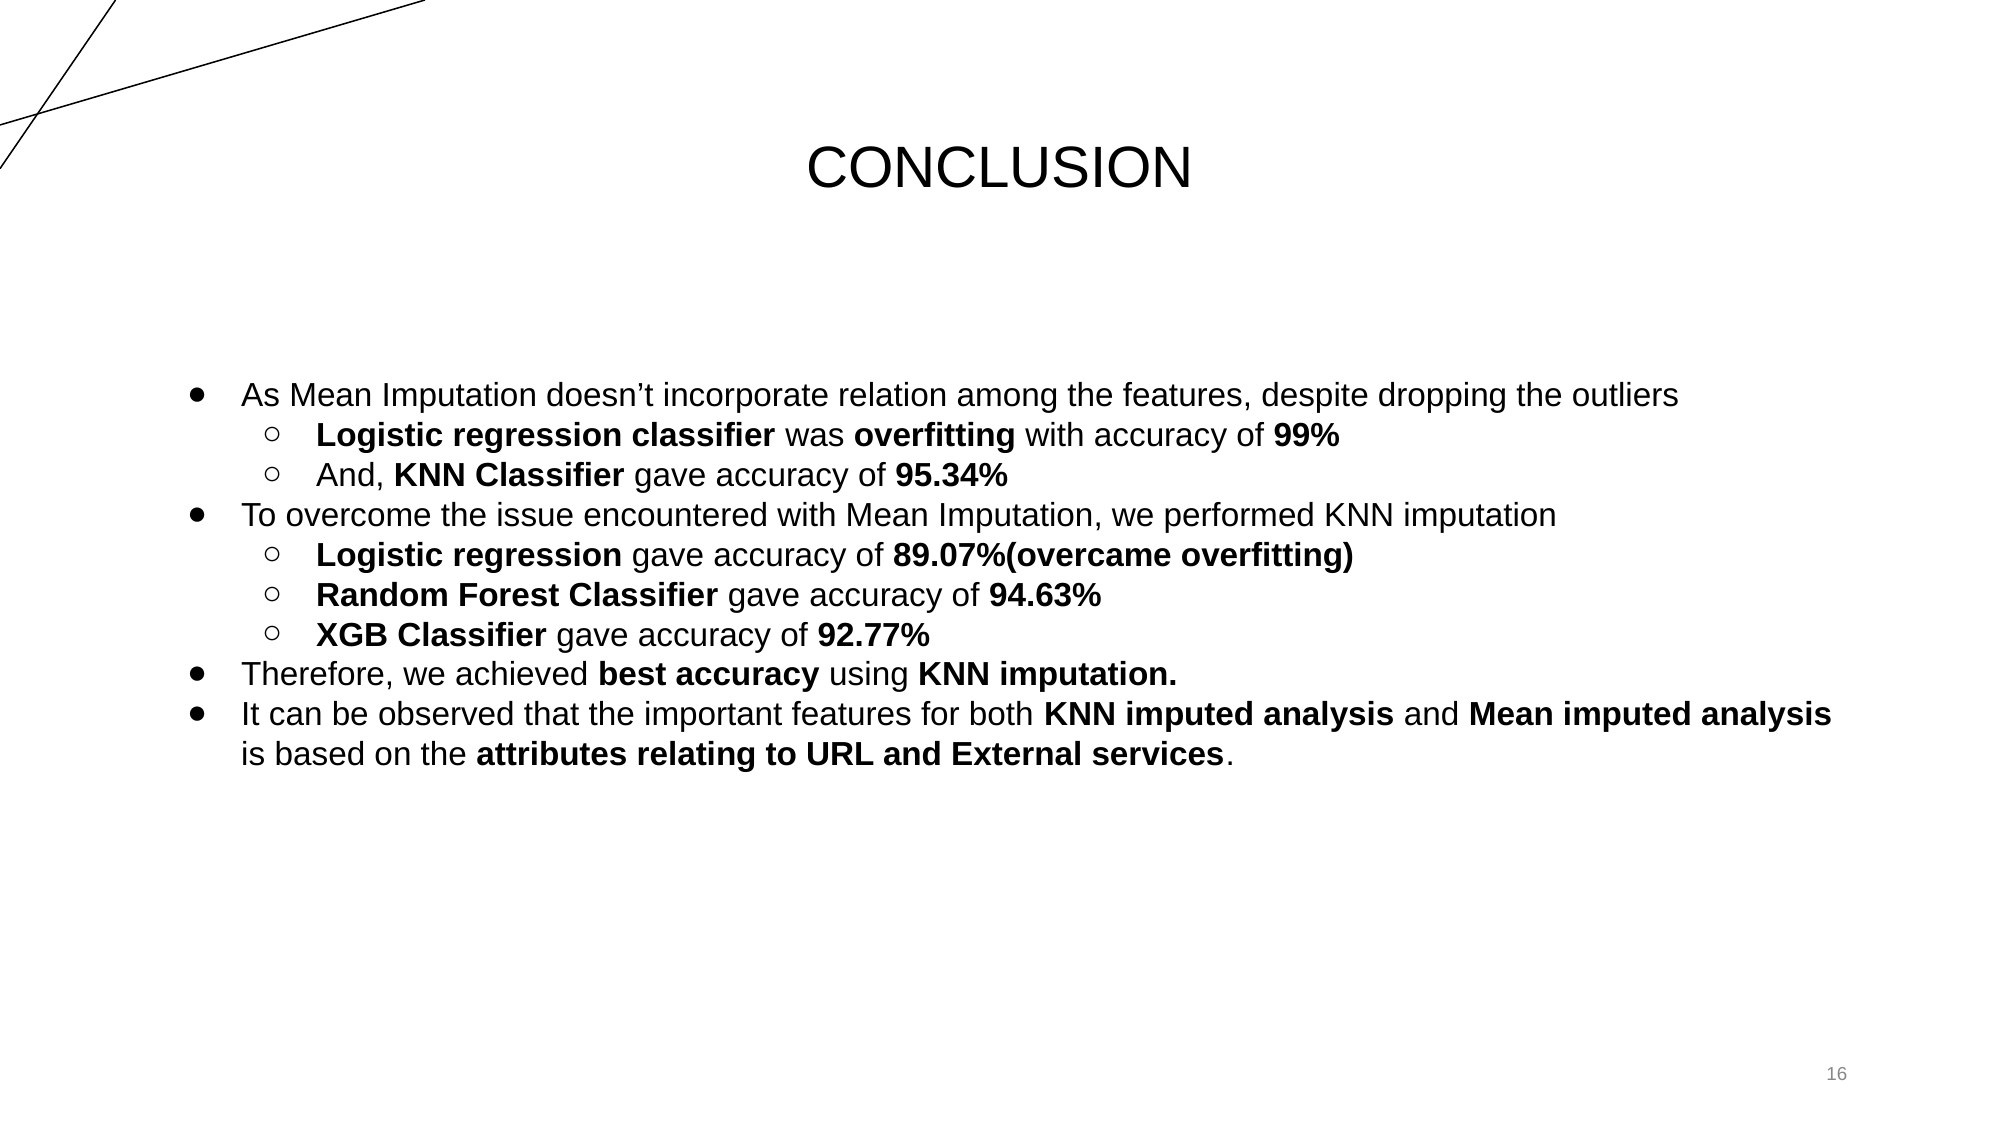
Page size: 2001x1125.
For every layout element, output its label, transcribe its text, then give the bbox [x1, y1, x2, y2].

title CONCLUSION [137, 59, 1863, 278]
slide_number ‹#› [1412, 1042, 1863, 1103]
text_box As Mean Imputation doesn’t incorporate relation among the features, despite dropping the outliers Logistic regression classifier was overfitting with accuracy of 99% And, KNN Classifier gave accuracy of 95.34% To overcome the issue encountered with Mean Imputation, we performed KNN imputation Logistic regression gave accuracy of 89.07%(overcame overfitting) Random Forest Classifier gave accuracy of 94.63% XGB Classifier gave accuracy of 92.77% Therefore, we achieved best accuracy using KNN imputation. It can be observed that the important features for both KNN imputed analysis and Mean imputed analysis is based on the attributes relating to URL and External services. [151, 358, 1851, 828]
